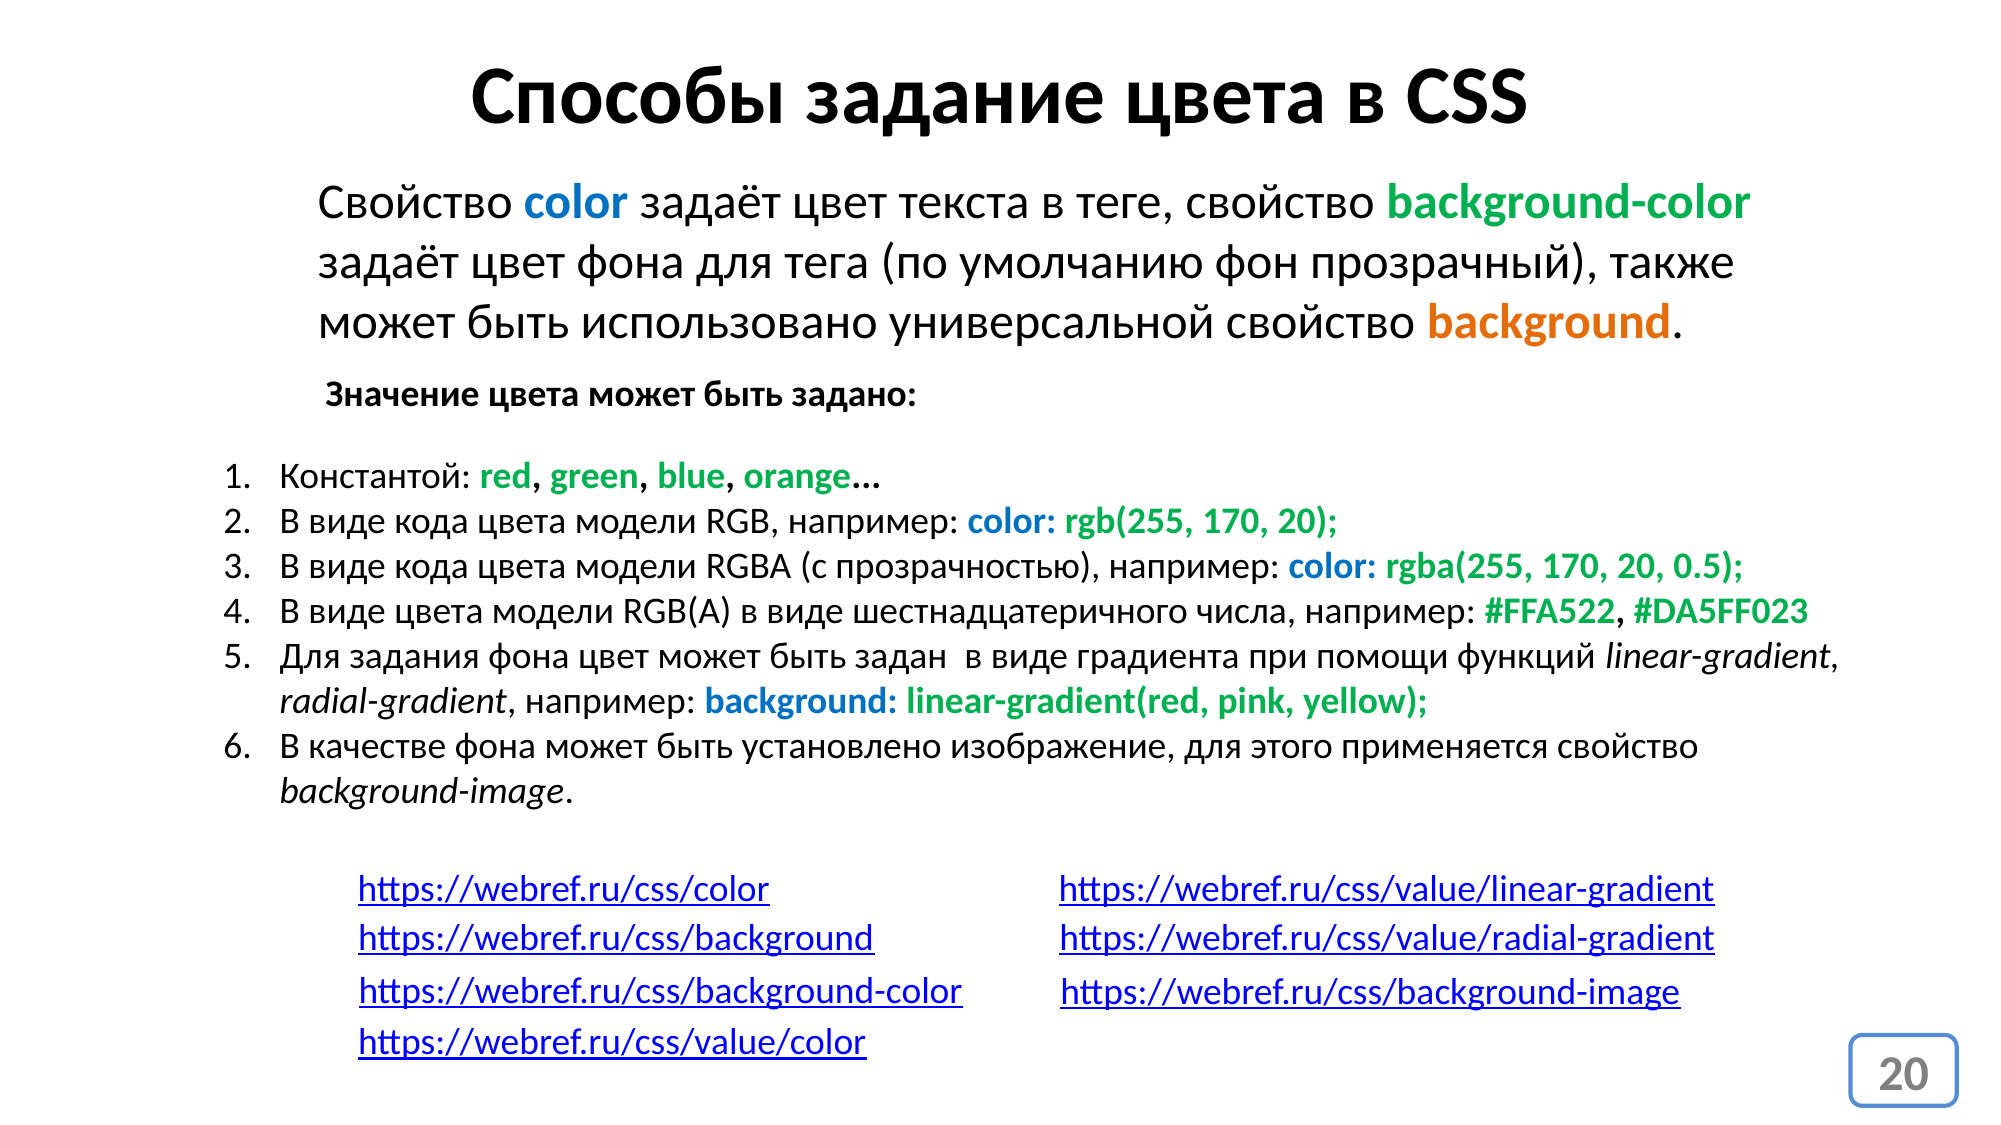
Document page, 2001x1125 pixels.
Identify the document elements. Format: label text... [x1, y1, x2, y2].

text_box https://webref.ru/css/value/linear-gradient [1043, 856, 1730, 916]
text_box https://webref.ru/css/background-image [1045, 959, 1696, 1019]
text_box 20 [1848, 1032, 1959, 1108]
text_box https://webref.ru/css/color [342, 856, 786, 916]
text_box https://webref.ru/css/value/color [343, 1019, 882, 1070]
text_box https://webref.ru/css/background [343, 905, 890, 958]
text_box Способы задание цвета в CSS [432, 32, 1567, 148]
text_box https://webref.ru/css/background-color [343, 958, 979, 1019]
text_box Константой: red, green, blue, orange... В виде кода цвета модели RGB, например: color: rgb(255, 170, 20); В виде кода цвета модели RGBA (с прозрачностью), например: color: rgba(255, 170, 20, 0.5); В виде цвета модели RGB(A) в виде шестнадцатеричного числа, например: #FFA522, #DA5FF023 Для задания фона цвет может быть задан в виде градиента при помощи функций linear-gradient, radial-gradient, например: background: linear-gradient(red, pink, yellow); В качестве фона может быть установлено изображение, для этого применяется свойство background-image. [208, 443, 1863, 819]
text_box https://webref.ru/css/value/radial-gradient [1044, 905, 1731, 965]
text_box Свойство color задаёт цвет текста в теге, свойство background-color задаёт цвет фона для тега (по умолчанию фон прозрачный), также может быть использовано универсальной свойство background. [303, 160, 1792, 356]
text_box Значение цвета может быть задано: [310, 361, 933, 422]
